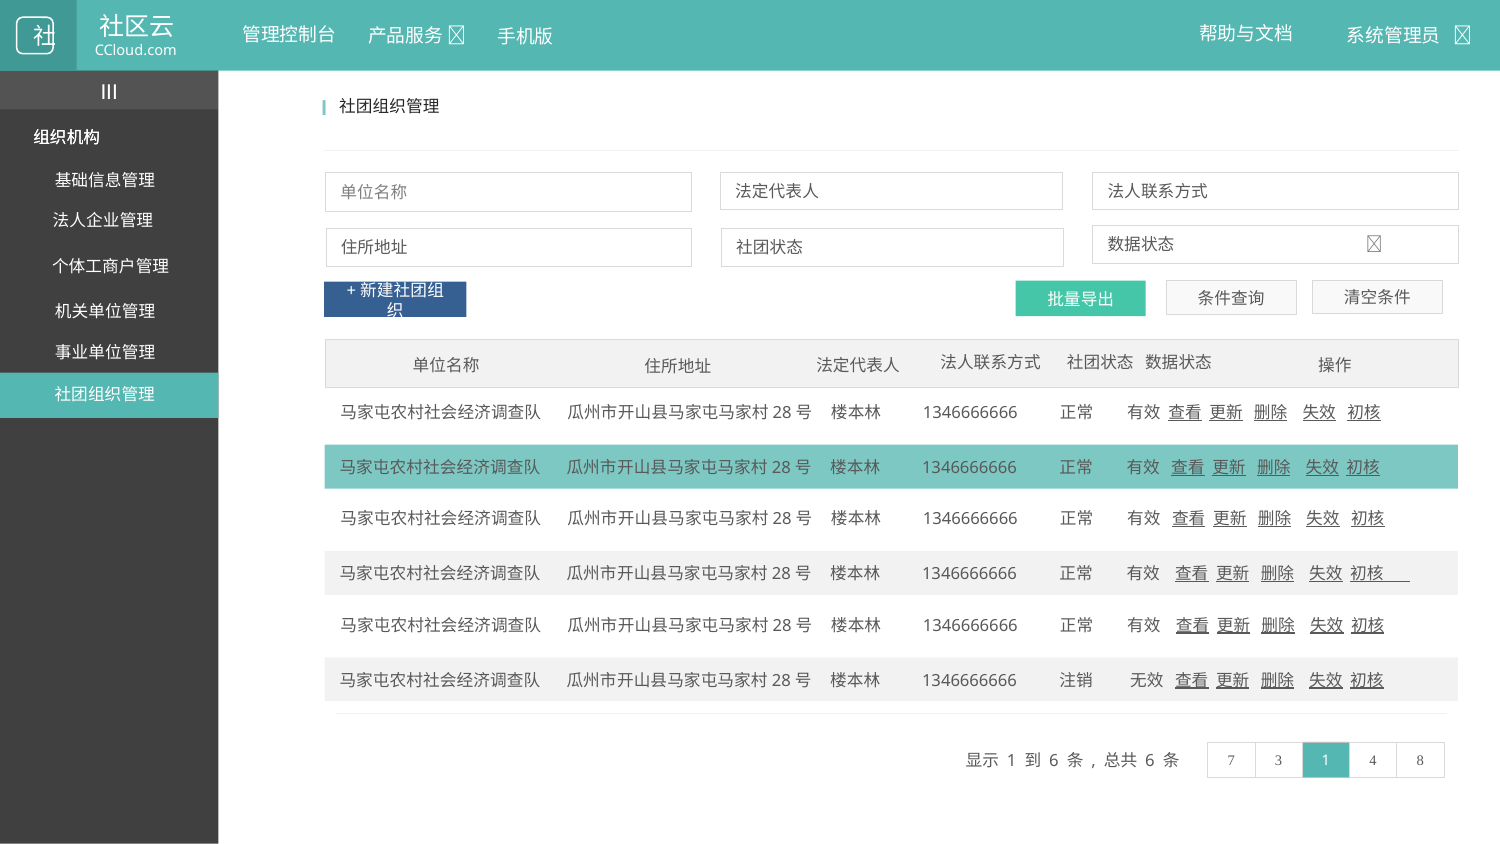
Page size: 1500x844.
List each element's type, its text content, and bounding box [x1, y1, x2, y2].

text_box 显示 1 到 6 条 , 总共 6 条 [949, 740, 1206, 780]
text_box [0, 0, 1500, 72]
text_box [0, 420, 220, 844]
text_box  [1399, 740, 1446, 780]
text_box  [1206, 740, 1253, 780]
text_box 事业单位管理 [43, 336, 198, 368]
text_box 批量导出 [1014, 279, 1148, 318]
text_box 单位名称 [381, 344, 503, 385]
text_box 操作 [1301, 344, 1423, 385]
text_box [748, 734, 1446, 786]
text_box 单位名称 [323, 170, 693, 213]
text_box 马家屯农村社会经济调查队 瓜州市开山县马家屯马家村28号 楼本林 1346666666 正常 有效 查看 更新 删除 失效 初核 [323, 549, 1460, 597]
text_box 机关单位管理 [43, 295, 198, 327]
text_box III [0, 78, 220, 112]
text_box 社团组织管理 [43, 378, 197, 410]
text_box 基础信息管理 [43, 164, 198, 196]
text_box 马家屯农村社会经济调查队 瓜州市开山县马家屯马家村28号 楼本林 1346666666 注销 无效 查看 更新 删除 失效 初核 [323, 655, 1460, 703]
text_box [323, 337, 1461, 388]
text_box +新建社团组织 [322, 279, 469, 319]
text_box 清空条件 [1310, 278, 1444, 316]
text_box  [1253, 740, 1304, 780]
text_box [0, 112, 220, 370]
text_box 条件查询 [1164, 278, 1298, 317]
text_box 数据状态  [1090, 223, 1460, 265]
text_box 社团状态 [719, 226, 1065, 268]
text_box 法定代表人 [737, 344, 934, 385]
text_box 法定代表人 [718, 170, 1064, 211]
text_box 社团组织管理 [349, 88, 608, 124]
text_box 马家屯农村社会经济调查队 瓜州市开山县马家屯马家村28号 楼本林 1346666666 正常 有效 查看 更新 删除 失效 初核 [323, 600, 1461, 648]
text_box 马家屯农村社会经济调查队 瓜州市开山县马家屯马家村28号 楼本林 1346666666 正常 有效 查看 更新 删除 失效 初核 [323, 388, 1461, 436]
text_box 组织机构 [22, 121, 176, 153]
text_box 法人联系方式 [1090, 170, 1460, 211]
text_box 法人企业管理 [41, 204, 195, 236]
text_box 法人联系方式 社团状态 数据状态 [923, 341, 1262, 383]
text_box 马家屯农村社会经济调查队 瓜州市开山县马家屯马家村28号 楼本林 1346666666 正常 有效 查看 更新 删除 失效 初核 [323, 443, 1460, 491]
text_box 马家屯农村社会经济调查队 瓜州市开山县马家屯马家村28号 楼本林 1346666666 正常 有效 查看 更新 删除 失效 初核 [323, 494, 1461, 542]
text_box  [1347, 740, 1399, 780]
text_box [0, 370, 220, 420]
text_box I [299, 84, 349, 129]
text_box 1 [1304, 740, 1347, 780]
text_box 个体工商户管理 [40, 250, 195, 282]
text_box 住所地址 [593, 345, 740, 386]
text_box 住所地址 [324, 226, 693, 268]
